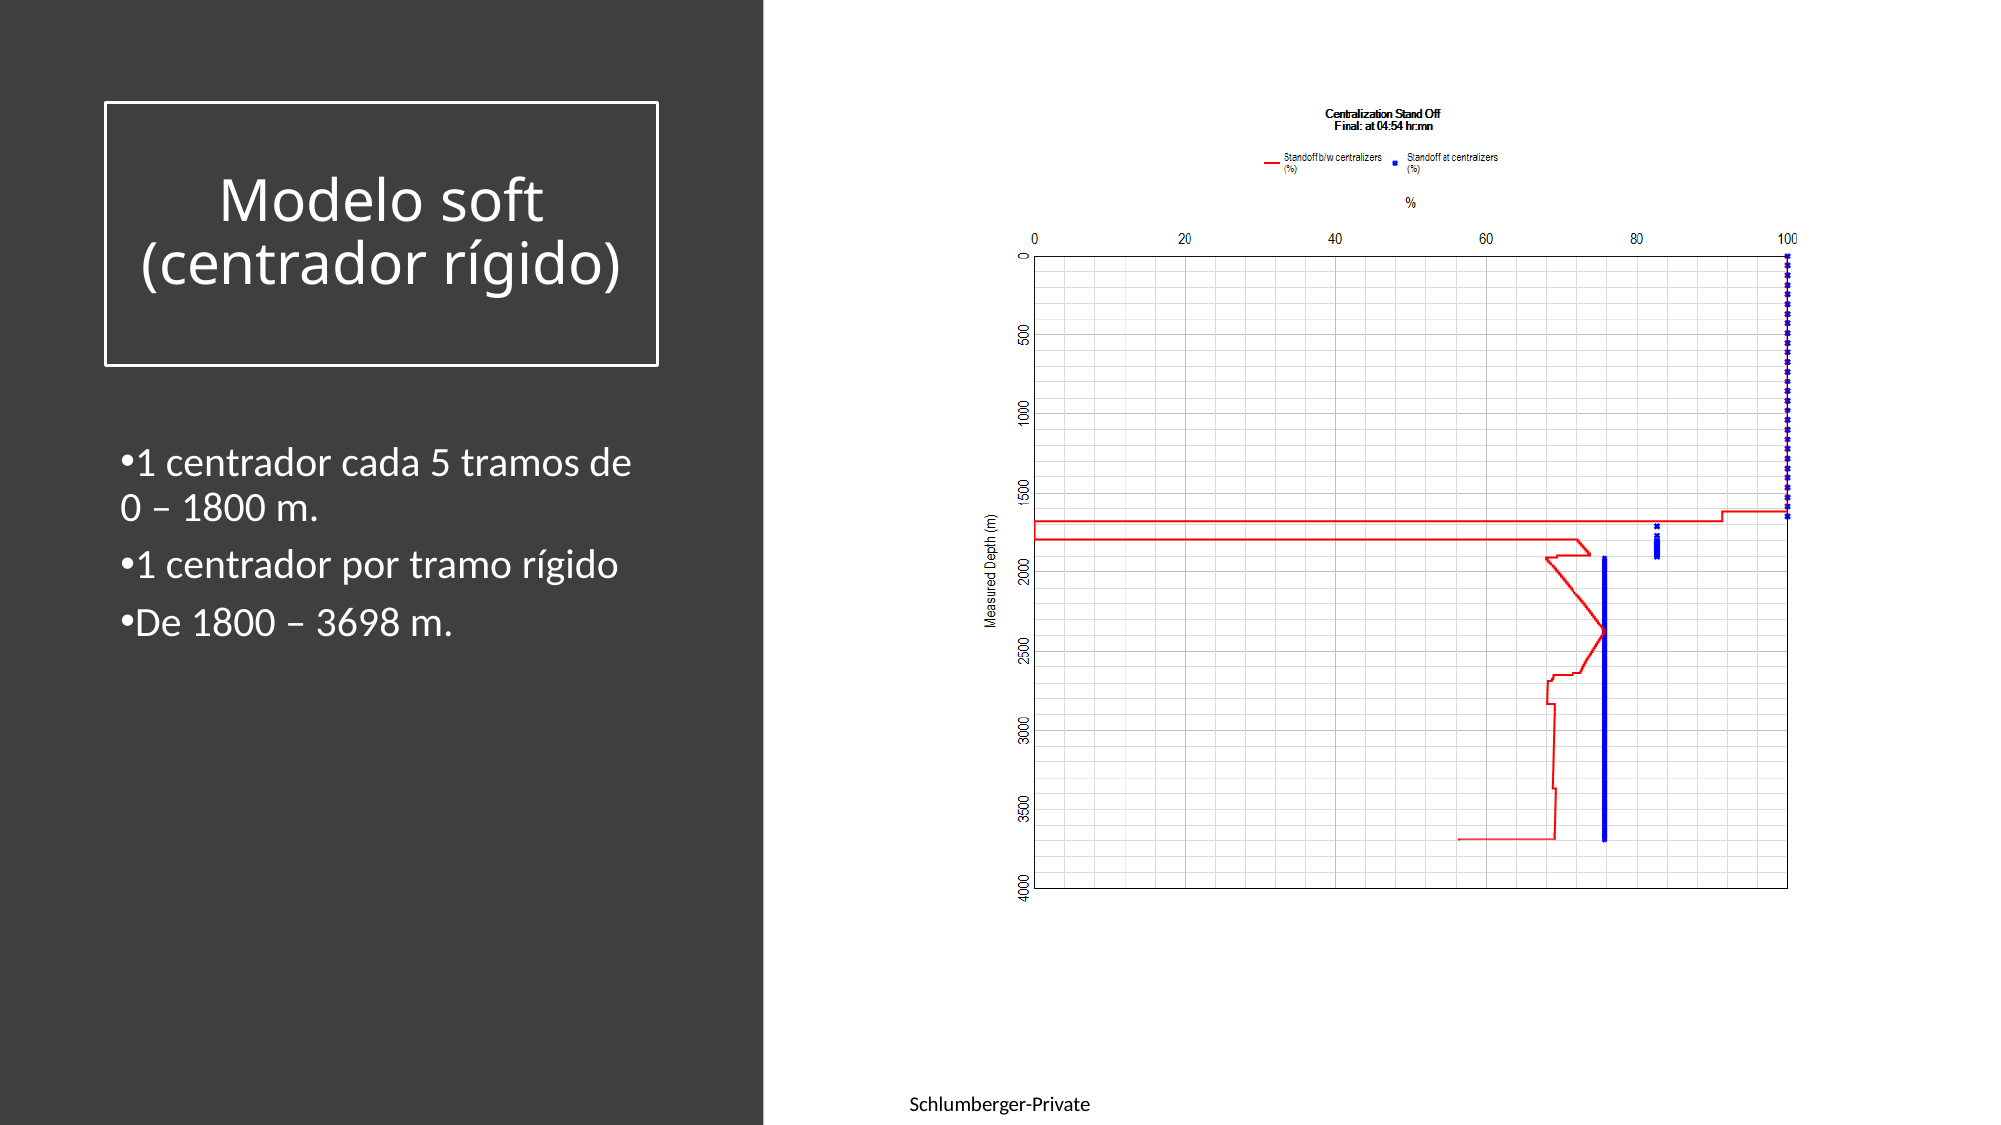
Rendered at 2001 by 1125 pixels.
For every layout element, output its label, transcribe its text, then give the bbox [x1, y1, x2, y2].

title Modelo soft (centrador rígido) [105, 102, 658, 366]
text_box 1 centrador cada 5 tramos de 0 – 1800 m. 1 centrador por tramo rígido De 1800 – 3698 m. [105, 432, 658, 993]
text_box [0, 0, 764, 1125]
picture [966, 105, 1797, 993]
